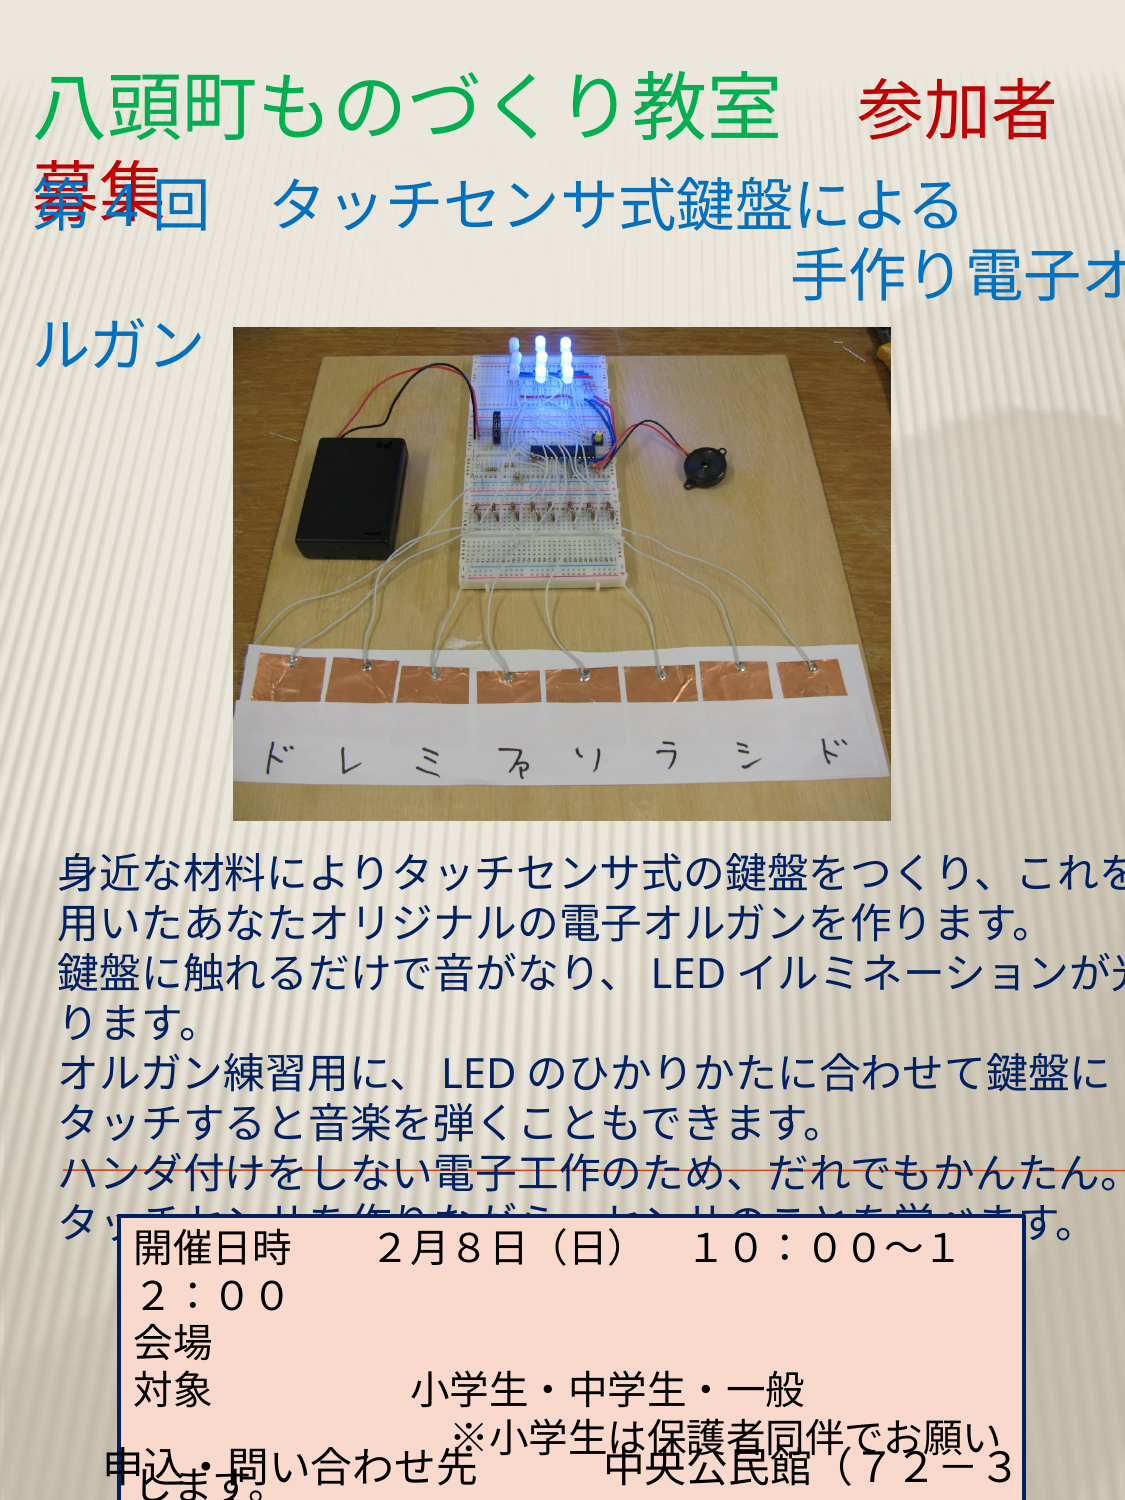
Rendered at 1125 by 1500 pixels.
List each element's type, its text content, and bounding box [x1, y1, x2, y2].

text_box 申込・問い合わせ先 中央公民館（７２－３１１３） [87, 1432, 1056, 1500]
text_box 身近な材料によりタッチセンサ式の鍵盤をつくり、これを用いたあなたオリジナルの電子オルガンを作ります。 鍵盤に触れるだけで音がなり、LEDイルミネーションが光ります。 オルガン練習用に、LEDのひかりかたに合わせて鍵盤にタッチすると音楽を弾くこともできます。 ハンダ付けをしない電子工作のため、だれでもかんたん。 タッチセンサを作りながら、センサのことを学べます。 [43, 839, 1125, 1255]
text_box 開催日時 ２月８日（日） １０：００〜１２：００ 会場 対象 小学生・中学生・一般 ※小学生は保護者同伴でお願いします。 参加費 円 申込期限 [117, 1214, 1026, 1432]
picture [233, 327, 892, 821]
text_box 第4回 タッチセンサ式鍵盤による 手作り電子オルガン [18, 160, 1125, 386]
text_box 八頭町ものづくり教室 参加者募集 [18, 52, 1125, 160]
